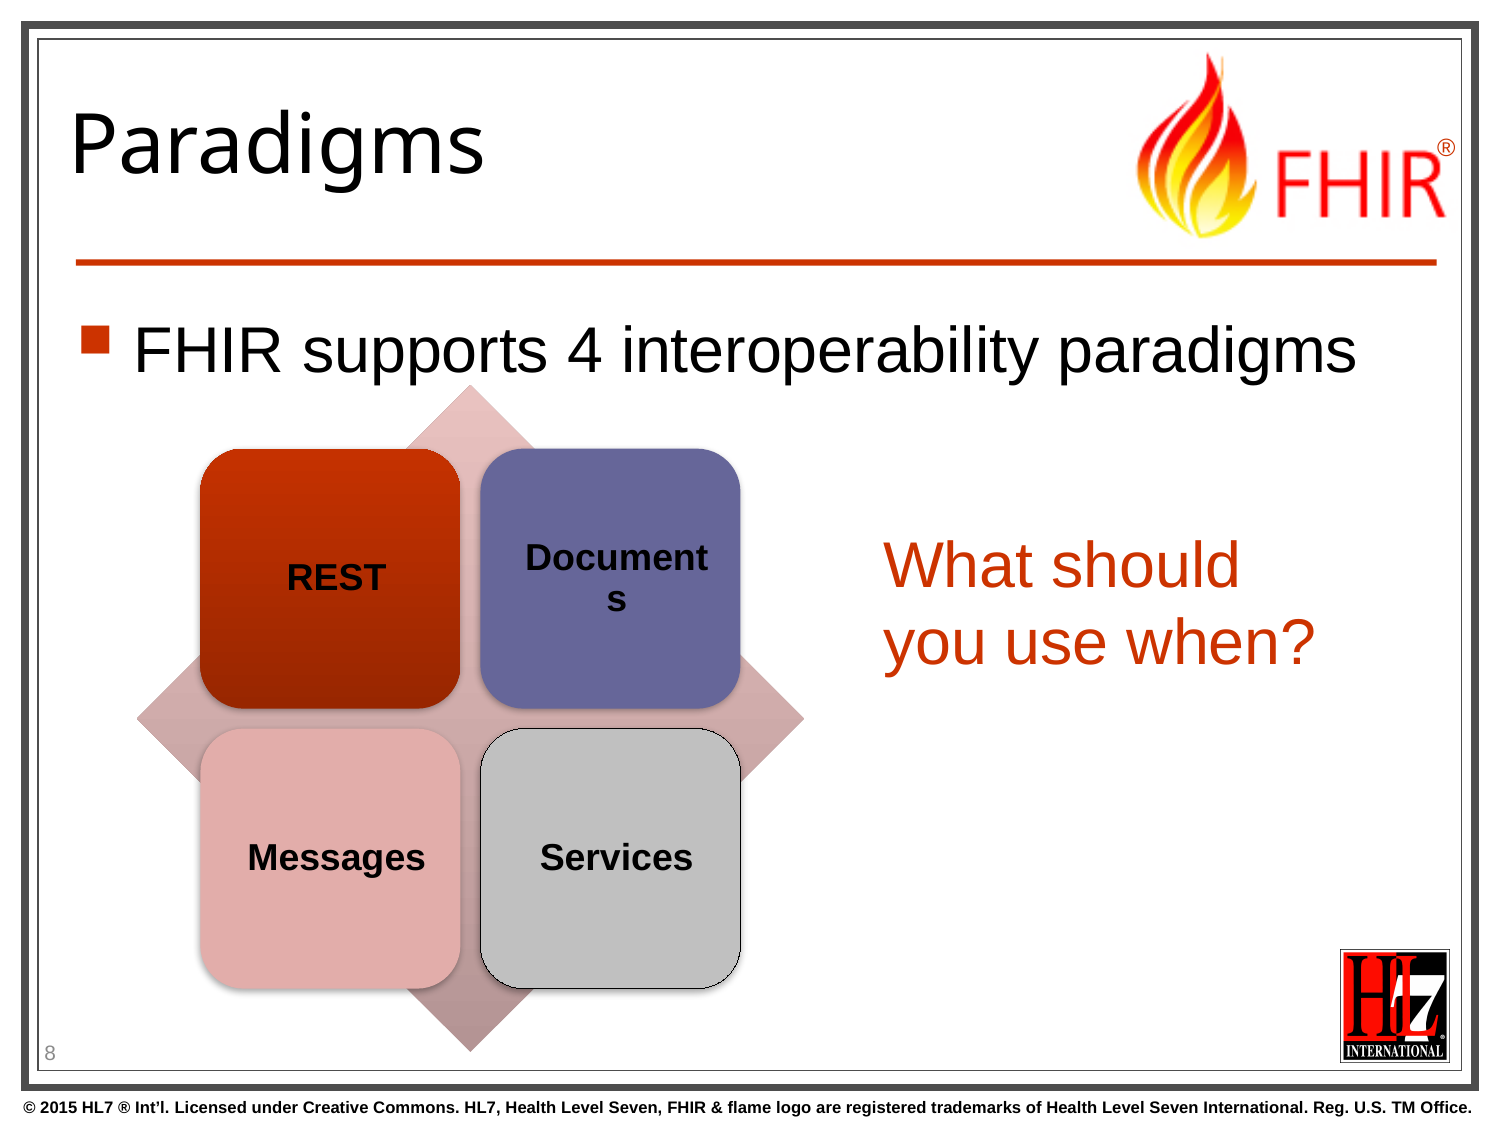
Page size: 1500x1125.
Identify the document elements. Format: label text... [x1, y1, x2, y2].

slide_number 8 [29, 1061, 148, 1071]
title Paradigms [53, 54, 1128, 244]
picture [1340, 949, 1450, 1063]
text_box What should you use when? [974, 515, 1353, 728]
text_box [0, 385, 971, 1053]
list FHIR supports 4 interoperability paradigms [62, 299, 1438, 1059]
picture [1124, 42, 1458, 249]
